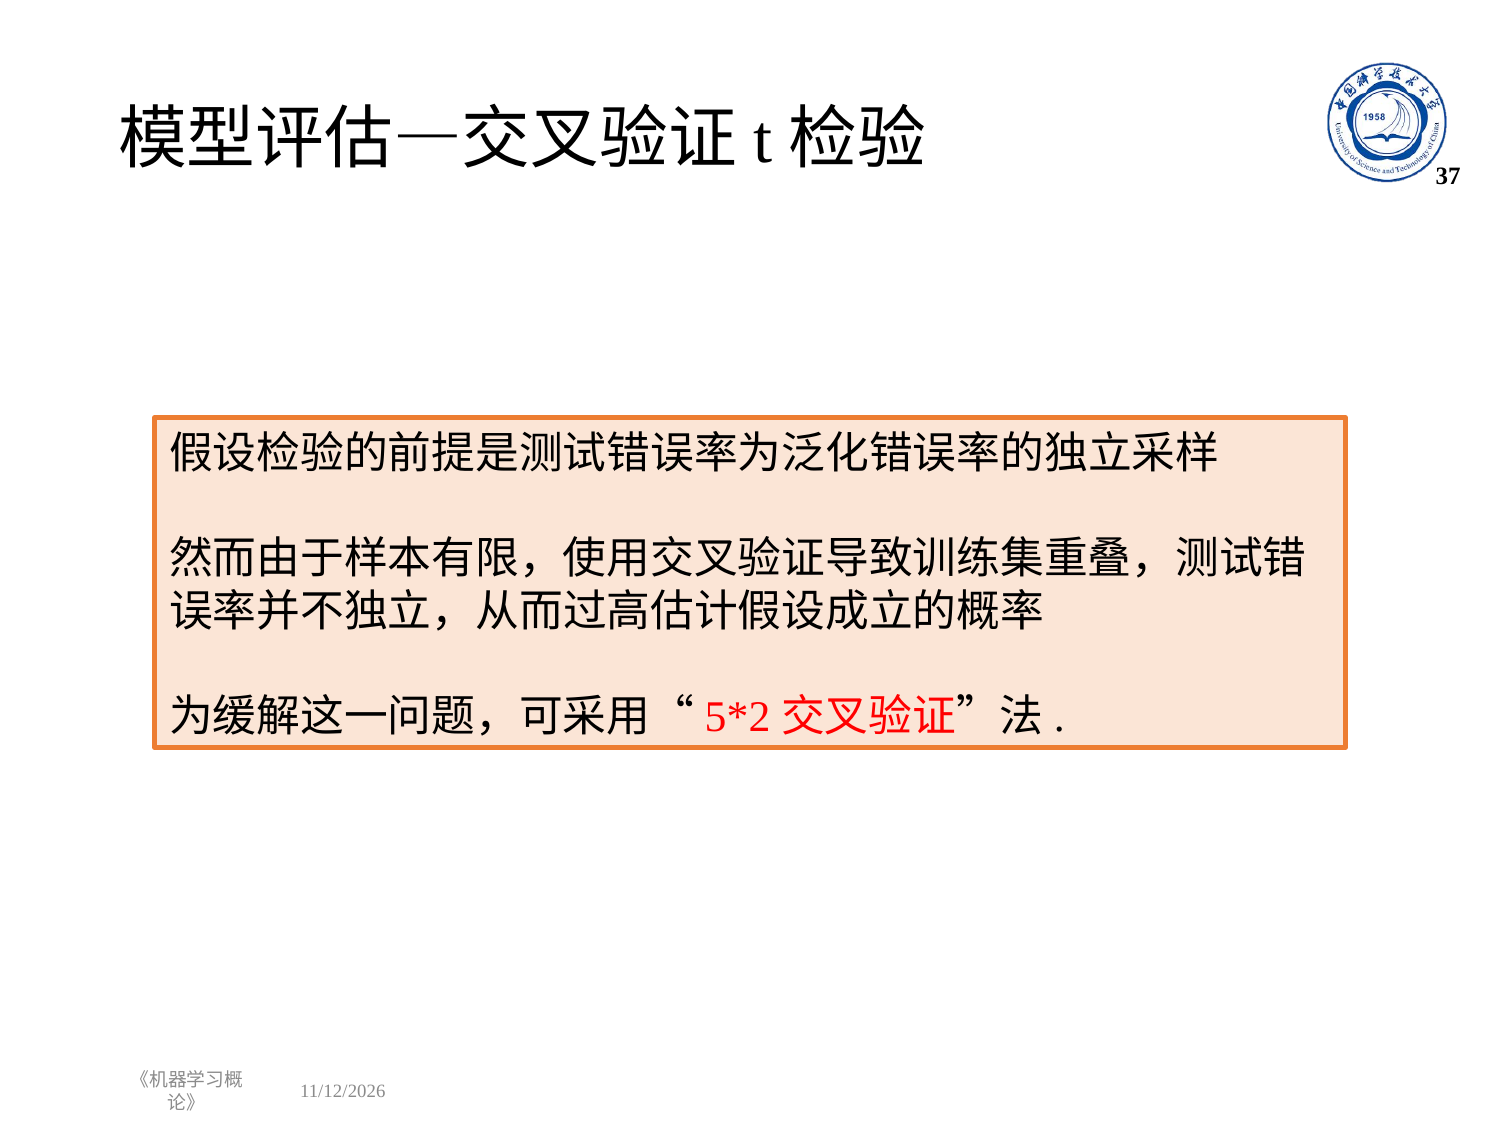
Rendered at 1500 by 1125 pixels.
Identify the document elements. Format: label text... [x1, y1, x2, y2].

footer 《机器学习概论》 [104, 1068, 270, 1113]
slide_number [285, 1068, 422, 1113]
text_box 假设检验的前提是测试错误率为泛化错误率的独立采样 然而由于样本有限，使用交叉验证导致训练集重叠，测试错误率并不独立，从而过高估计假设成立的概率 为缓解这一问题，可采用“5*2交叉验证”法. [154, 417, 1346, 748]
picture [1397, 59, 1450, 144]
title 模型评估—交叉验证t检验 [103, 59, 1397, 221]
slide_number 37 [1372, 144, 1476, 205]
